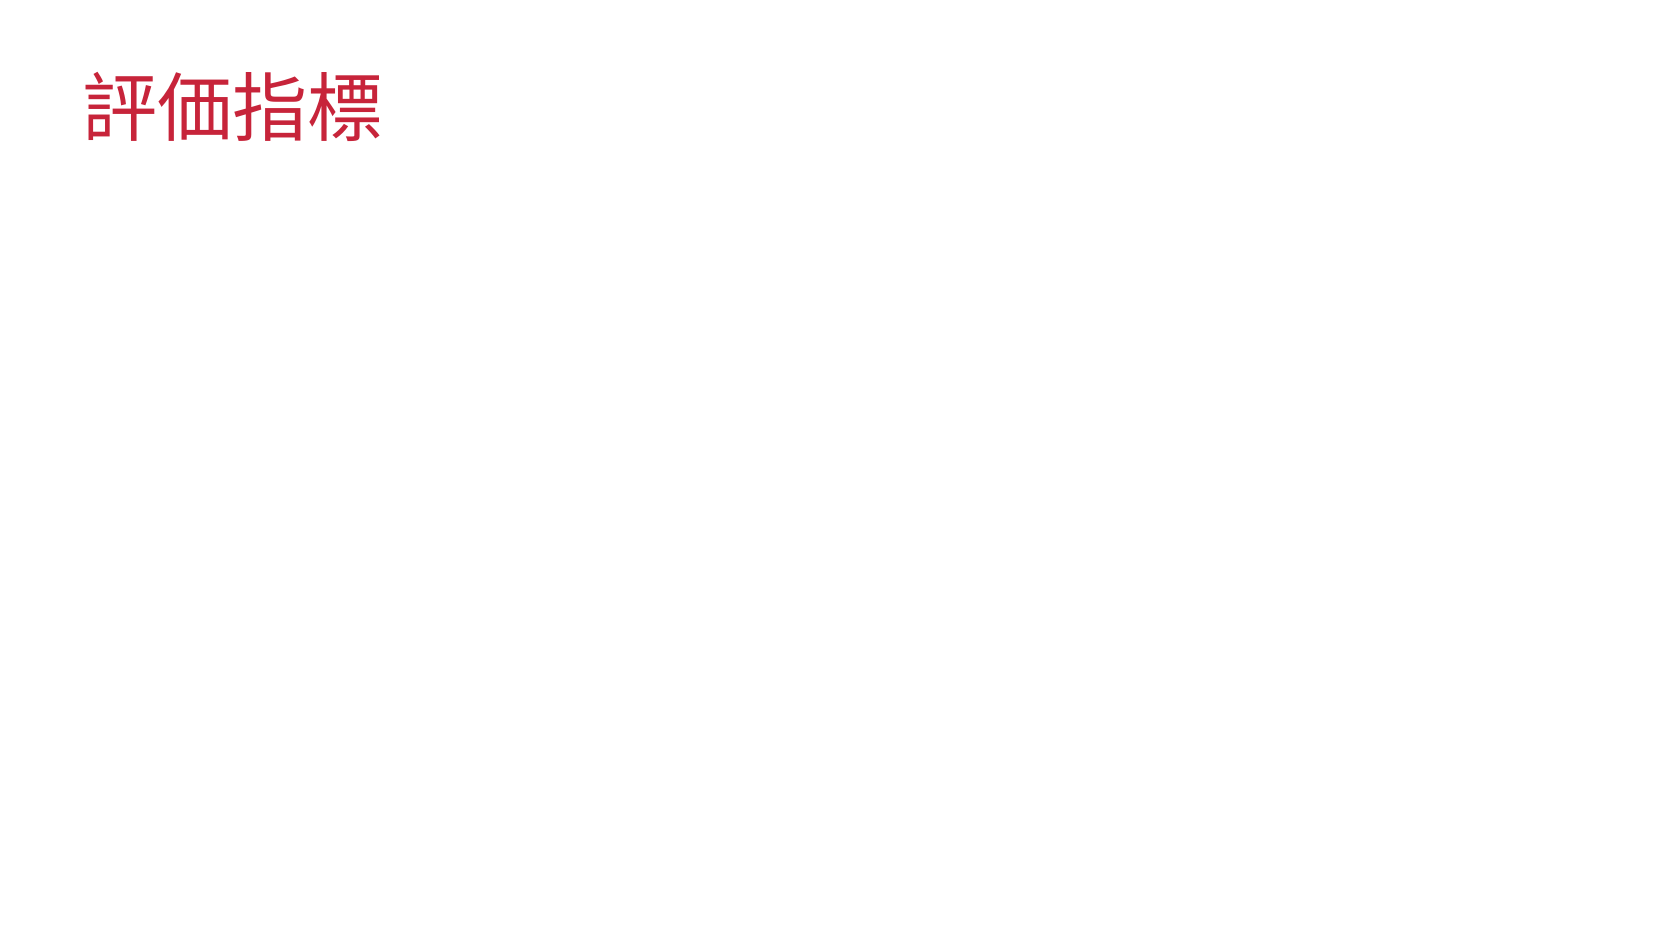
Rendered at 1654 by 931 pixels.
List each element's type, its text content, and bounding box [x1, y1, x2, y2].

text_box 評価指標 [82, 60, 1570, 151]
